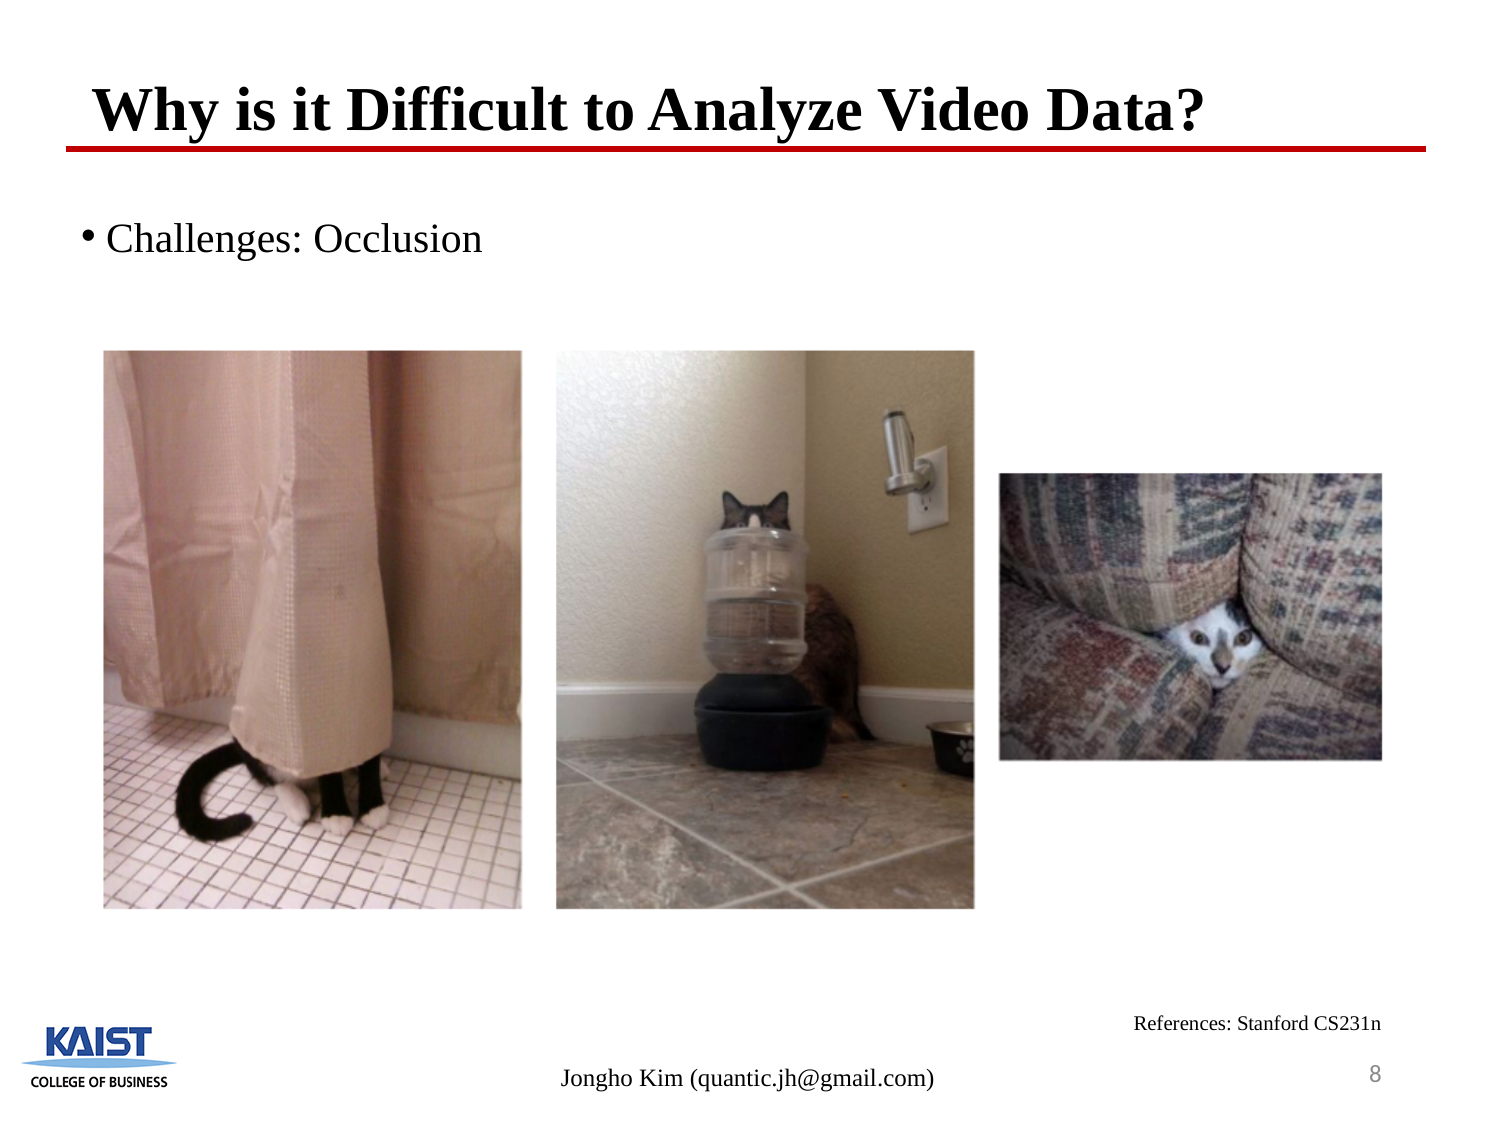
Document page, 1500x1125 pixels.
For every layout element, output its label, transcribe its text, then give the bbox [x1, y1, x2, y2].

text_box References: Stanford CS231n [1118, 1002, 1397, 1043]
picture [9, 995, 187, 1118]
picture [86, 339, 1397, 924]
text_box Why is it Difficult to Analyze Video Data? [76, 23, 1425, 148]
text_box Challenges: Occlusion [66, 202, 1425, 268]
slide_number 8 [1059, 1042, 1397, 1103]
